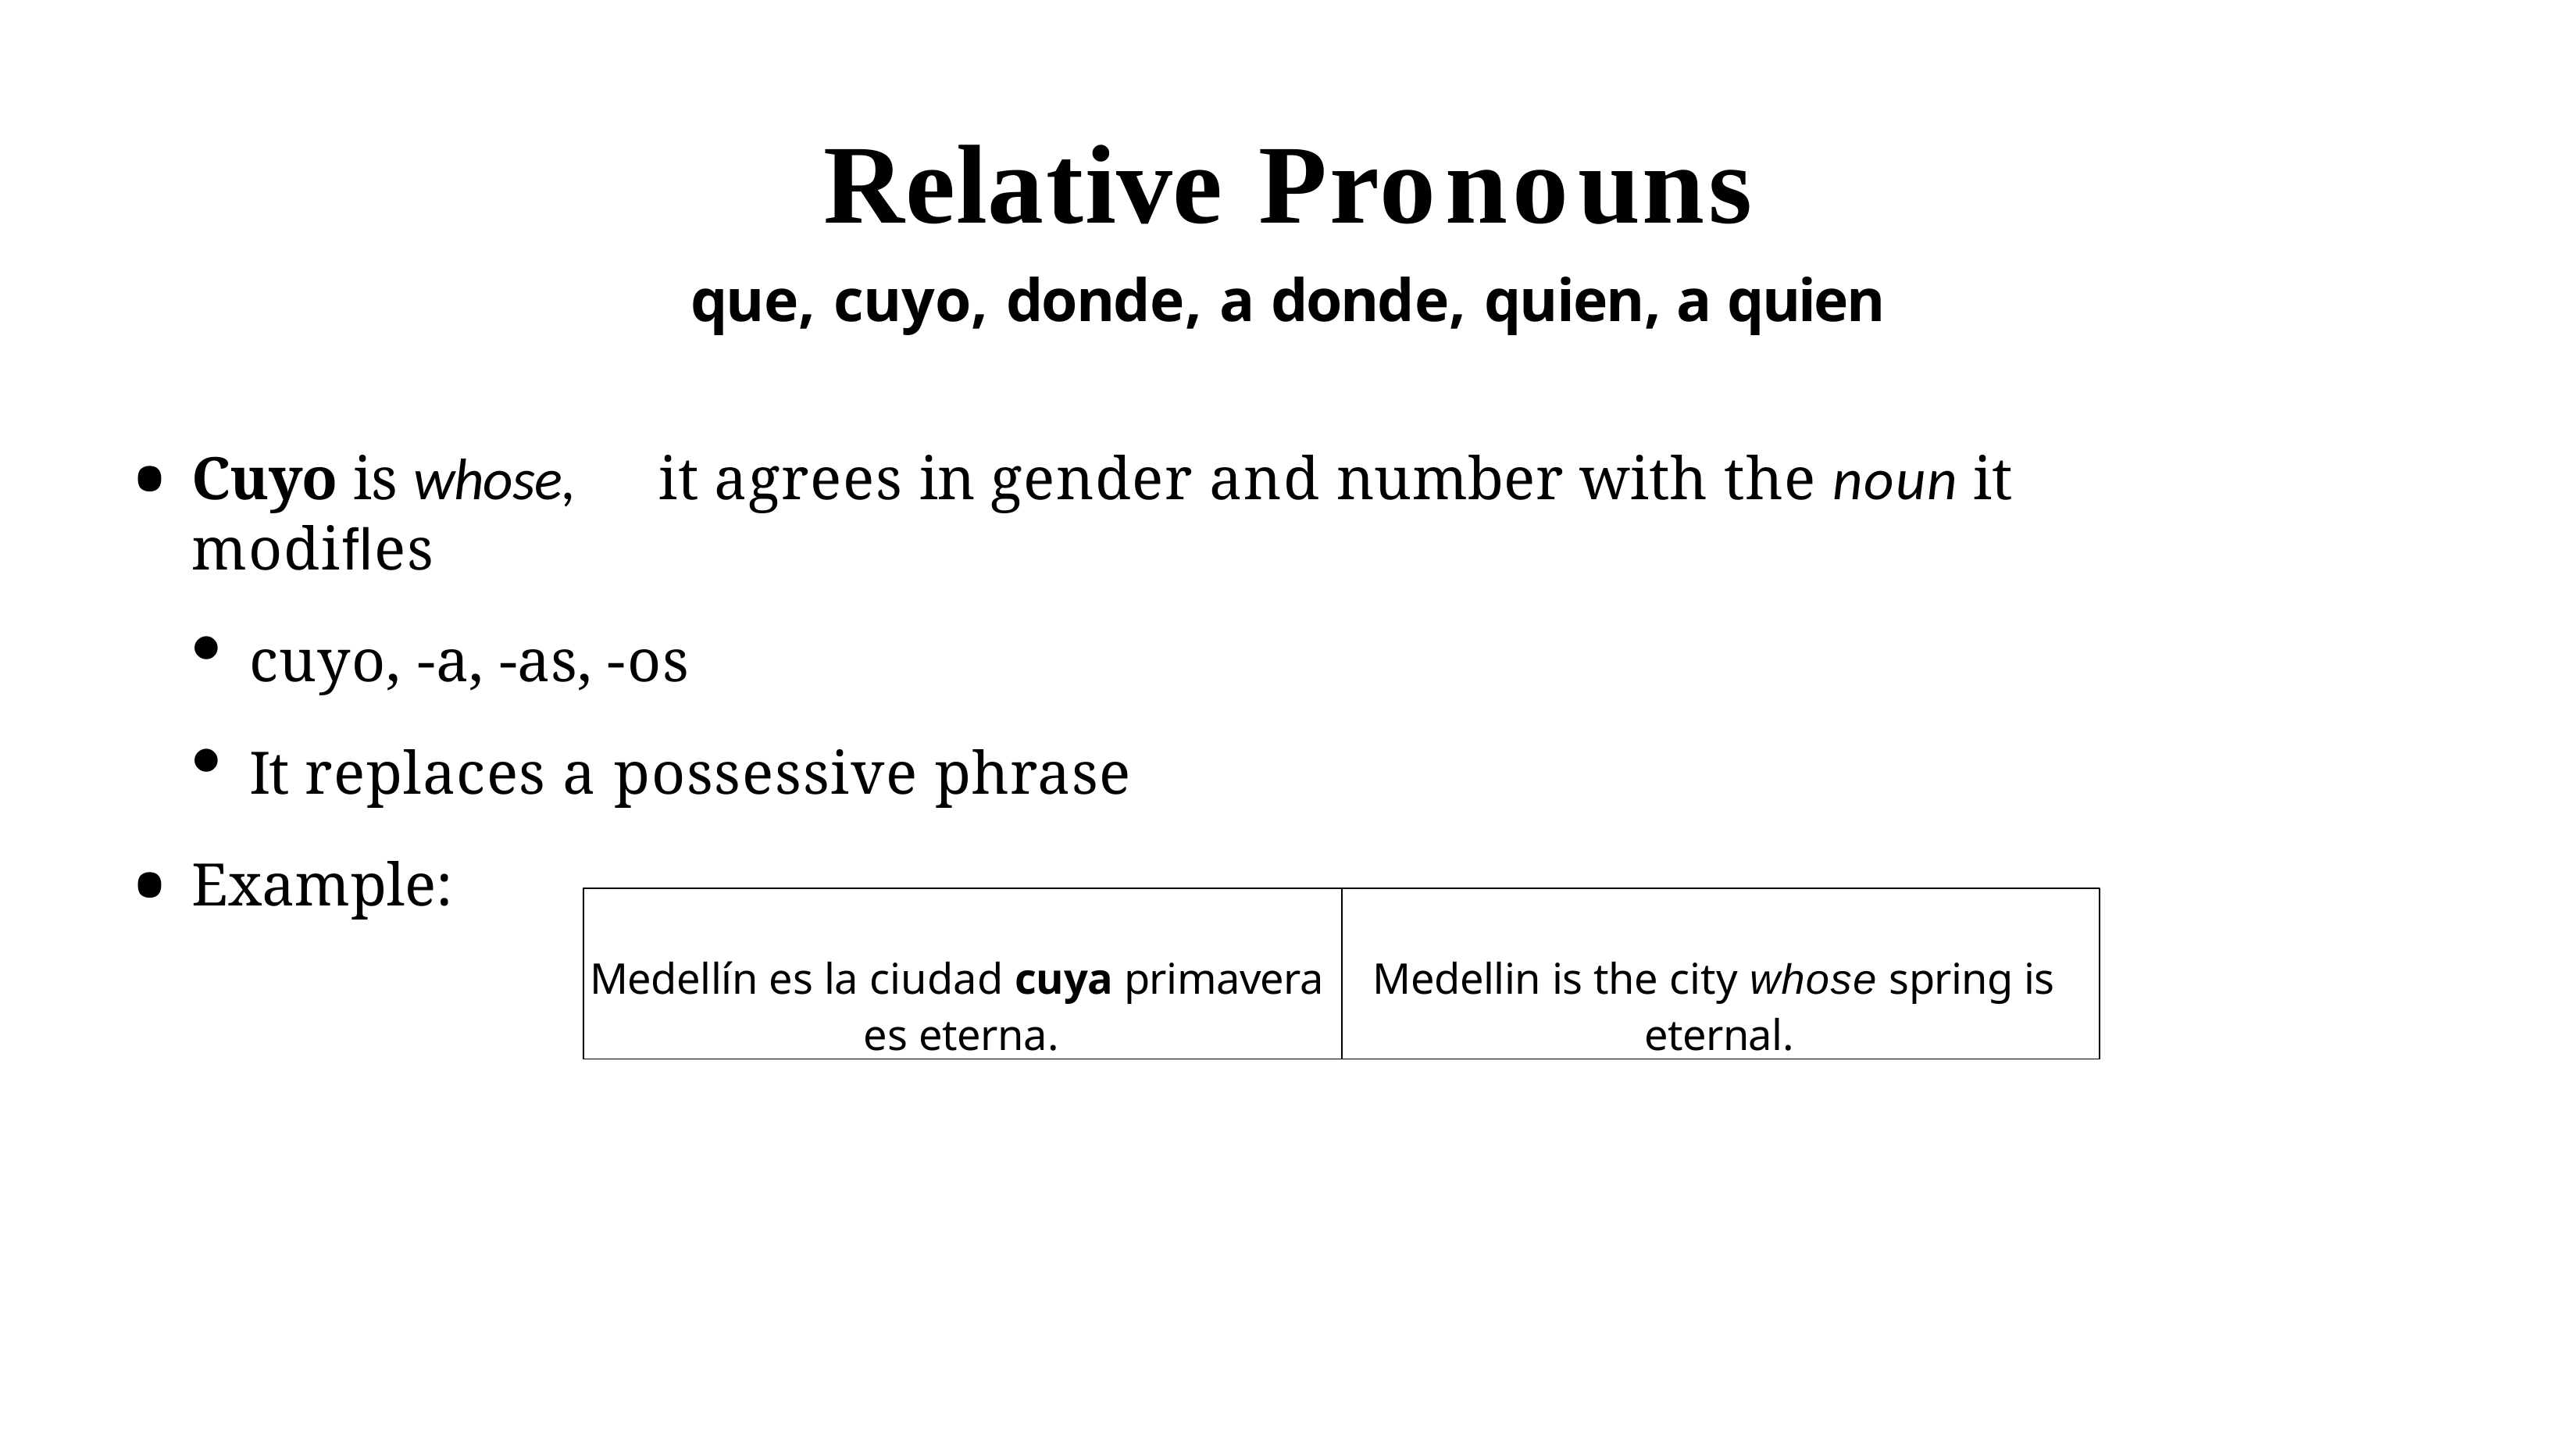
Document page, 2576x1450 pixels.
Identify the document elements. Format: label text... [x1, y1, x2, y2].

title Relative Pronouns que, cuyo, donde, a donde, quien, a quien [569, 75, 2007, 353]
text_box Cuyo is whose, it agrees in gender and number with the noun it modifles cuyo, -a, -as, -os It replaces a possessive phrase Example: [132, 431, 2101, 918]
text_box Medellin is the city whose spring is eternal. [1341, 888, 2100, 1059]
text_box Medellín es la ciudad cuya primavera es eterna. [583, 888, 1341, 1059]
